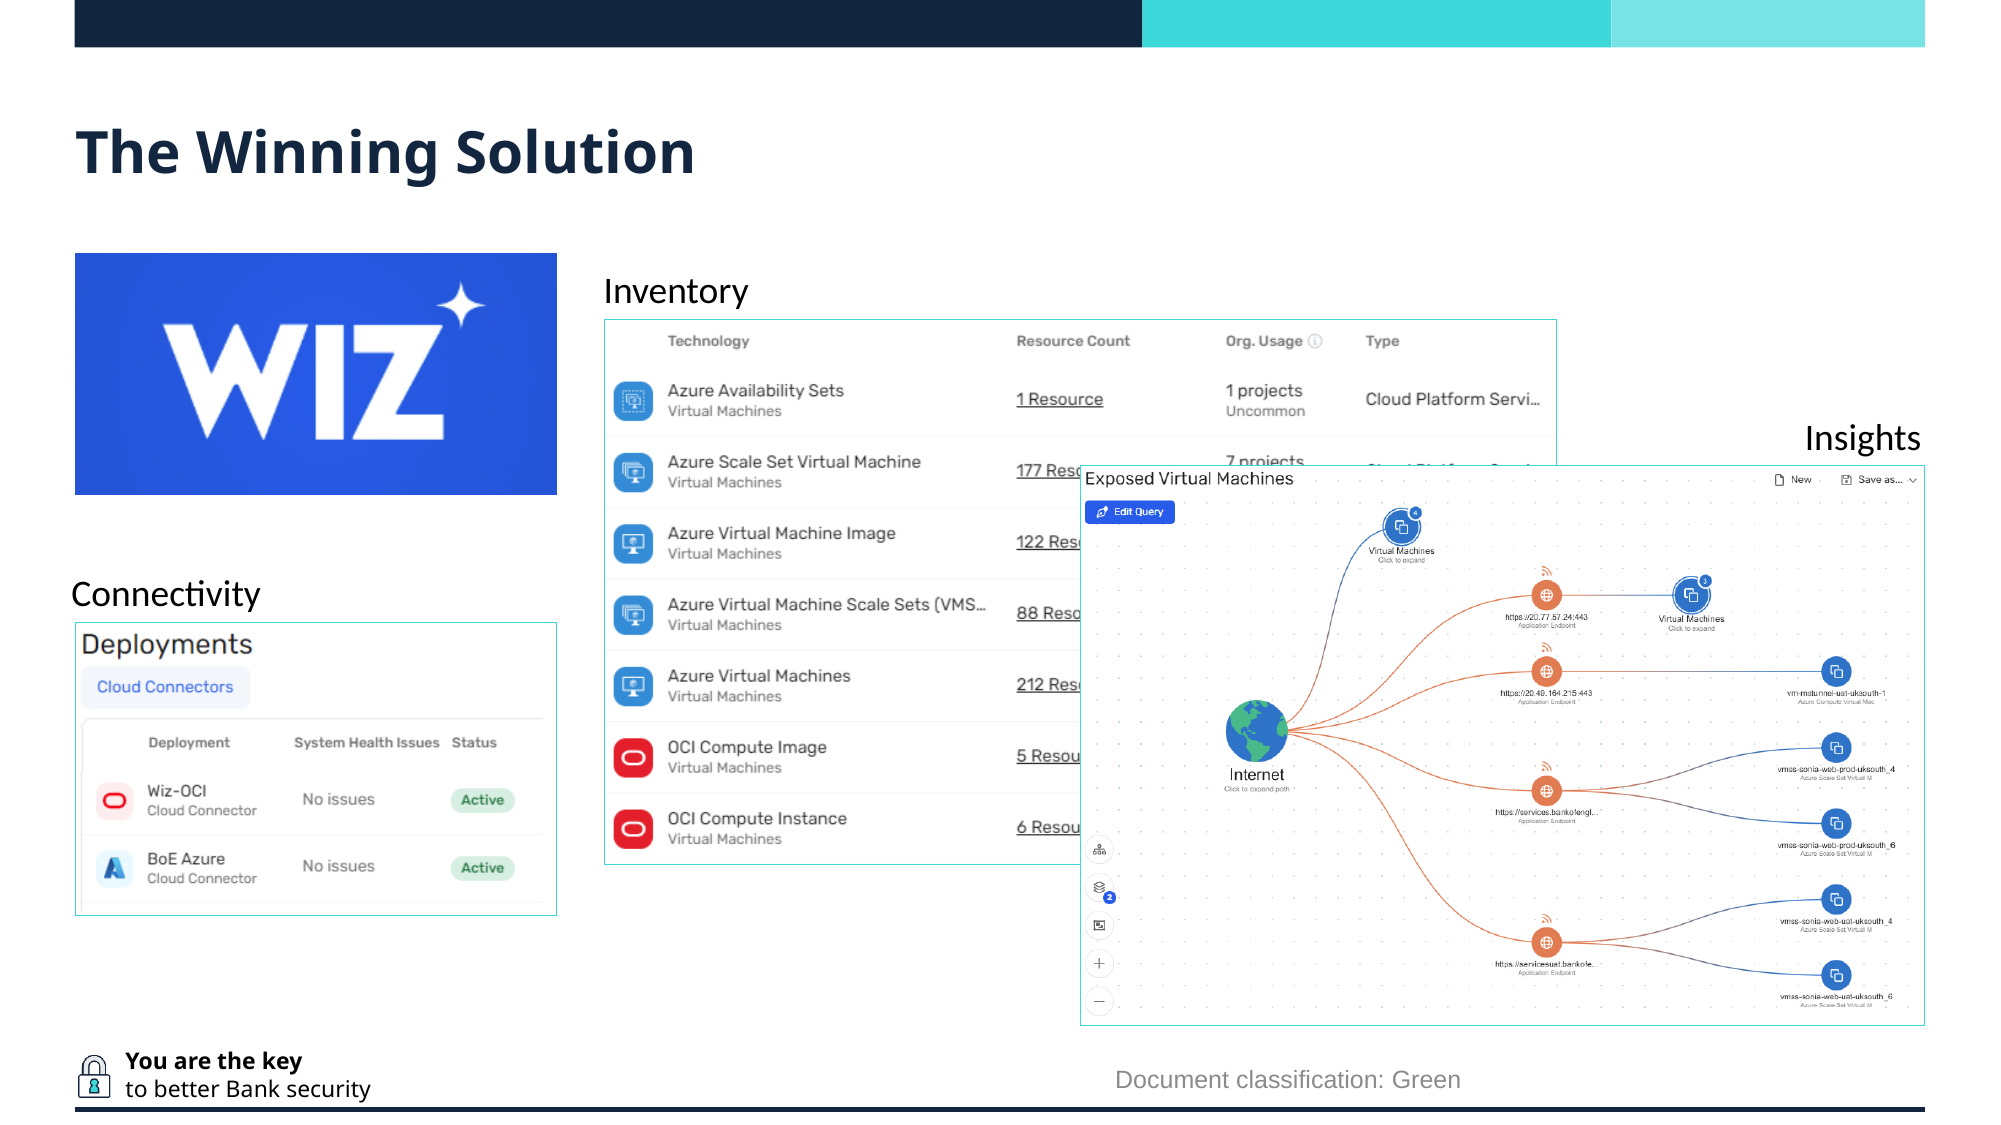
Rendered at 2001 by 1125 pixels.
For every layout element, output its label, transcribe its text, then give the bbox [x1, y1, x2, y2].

picture [604, 319, 1925, 1026]
picture [74, 253, 557, 495]
picture [58, 1040, 130, 1112]
text_box Insights [1790, 405, 1937, 465]
footer Document classification: Green [825, 1046, 1752, 1110]
text_box Inventory [588, 258, 764, 319]
picture [74, 621, 557, 916]
text_box Connectivity [56, 561, 277, 622]
title The Winning Solution [75, 75, 1925, 225]
